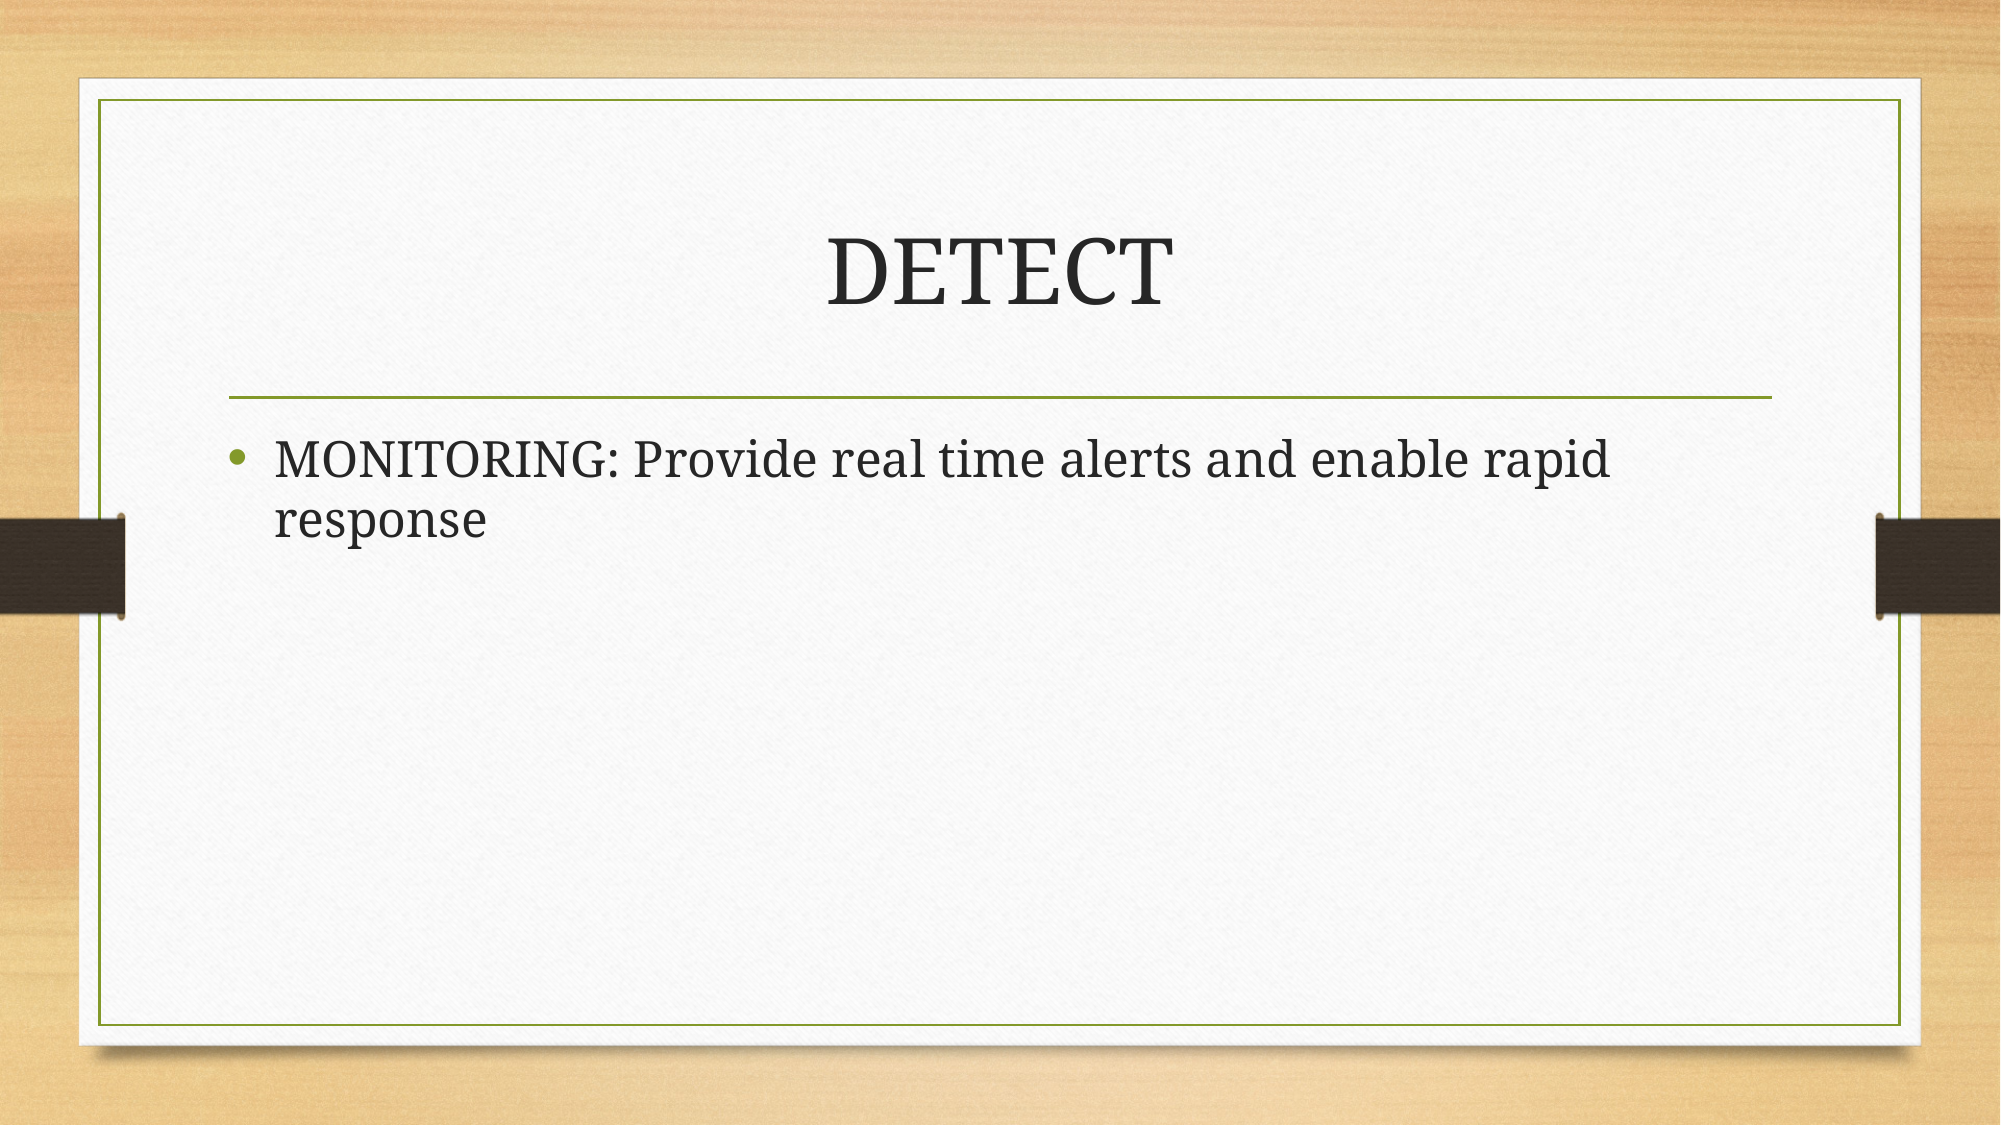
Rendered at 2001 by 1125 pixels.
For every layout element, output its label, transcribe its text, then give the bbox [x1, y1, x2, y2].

title DETECT [212, 161, 1788, 375]
picture [0, 0, 2001, 1125]
list MONITORING: Provide real time alerts and enable rapid response [212, 419, 1788, 964]
